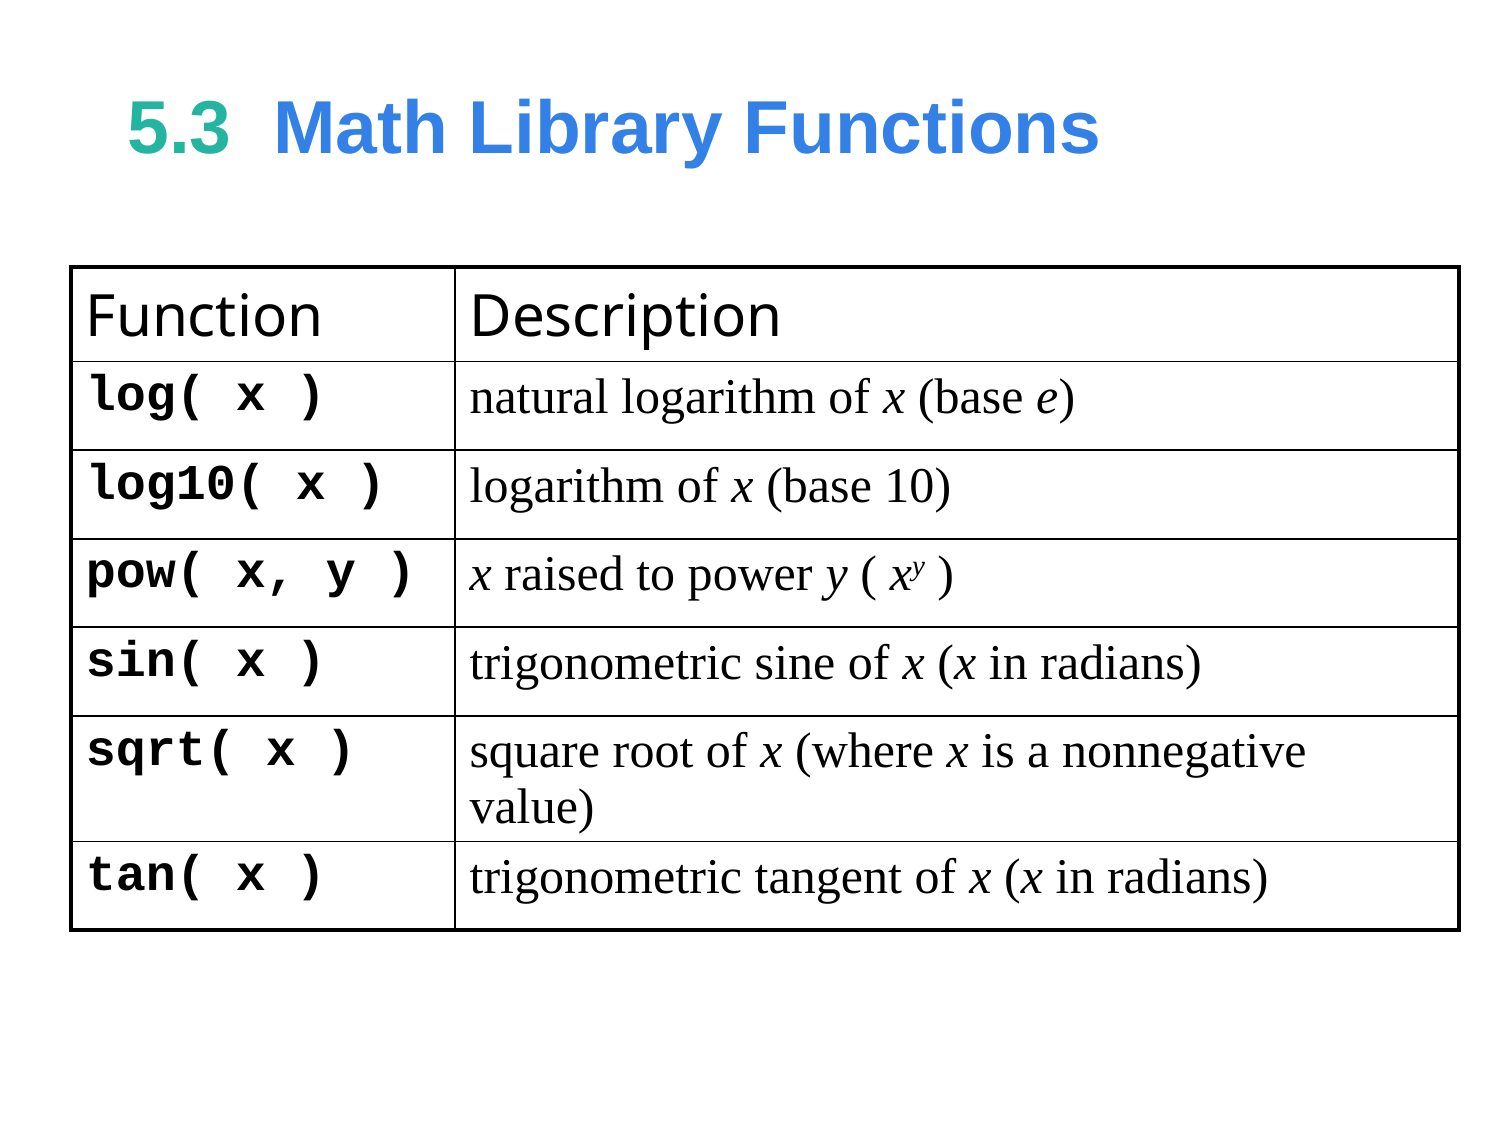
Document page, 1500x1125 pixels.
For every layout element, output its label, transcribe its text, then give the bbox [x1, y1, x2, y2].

table_cell trigonometric tangent of x (x in radians) [456, 842, 1457, 928]
table_cell sqrt( x ) [73, 717, 454, 841]
table_cell tan( x ) [73, 842, 454, 928]
table_cell trigonometric sine of x (x in radians) [456, 628, 1457, 715]
table_header Function [73, 269, 454, 361]
table_cell pow( x, y ) [73, 540, 454, 626]
table_cell log10( x ) [73, 451, 454, 538]
table_cell sin( x ) [73, 628, 454, 715]
table_cell logarithm of x (base 10) [456, 451, 1457, 538]
table_cell natural logarithm of x (base e) [456, 362, 1457, 449]
table_header Description [456, 269, 1457, 361]
table_cell square root of x (where x is a nonnegative value) [456, 717, 1457, 841]
table_cell log( x ) [73, 362, 454, 449]
table_cell x raised to power y ( xy ) [456, 540, 1457, 626]
title 5.3 Math Library Functions [112, 42, 1388, 206]
